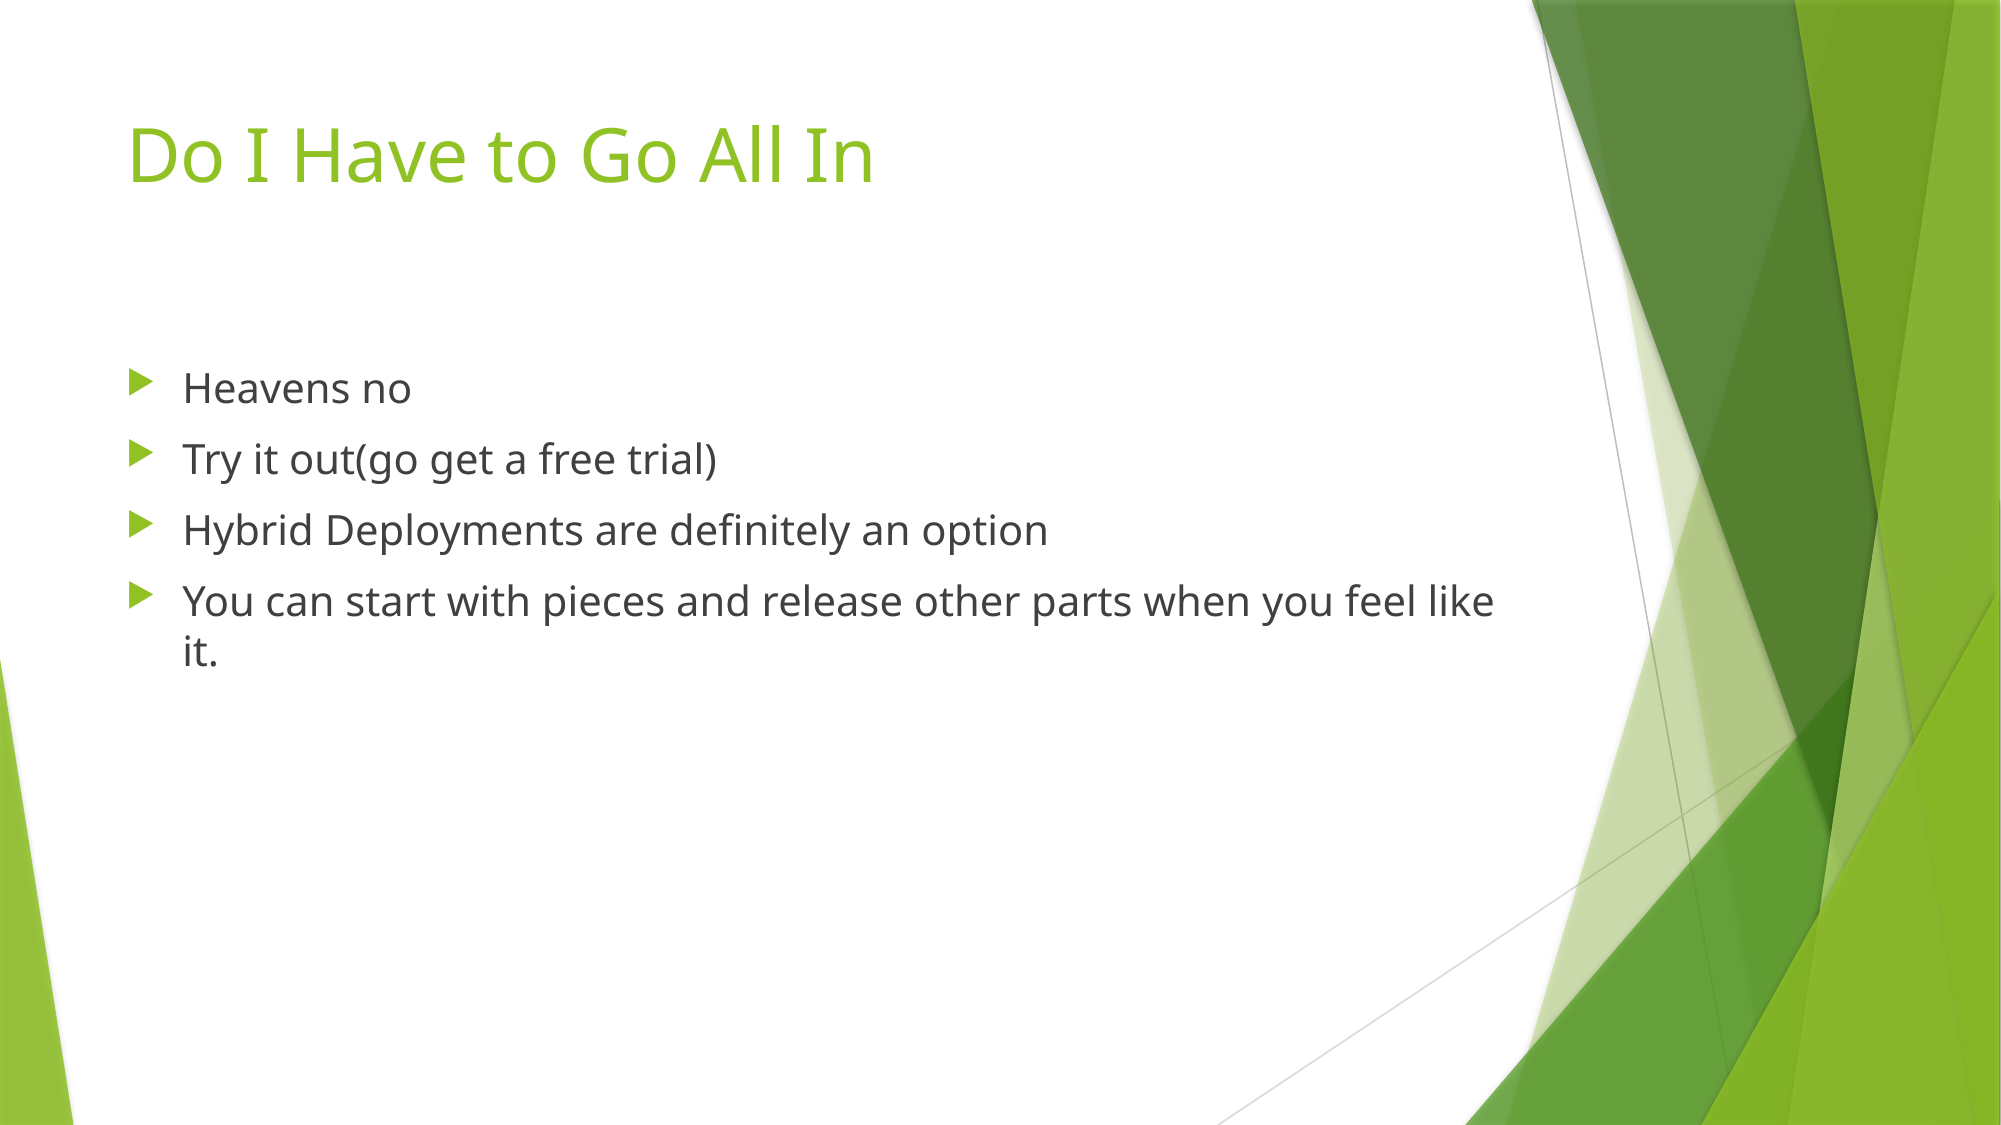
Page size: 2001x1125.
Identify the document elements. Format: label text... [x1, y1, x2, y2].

title Do I Have to Go All In [111, 99, 1522, 317]
list Heavens no Try it out(go get a free trial) Hybrid Deployments are definitely an option You can start with pieces and release other parts when you feel like it. [111, 354, 1522, 992]
